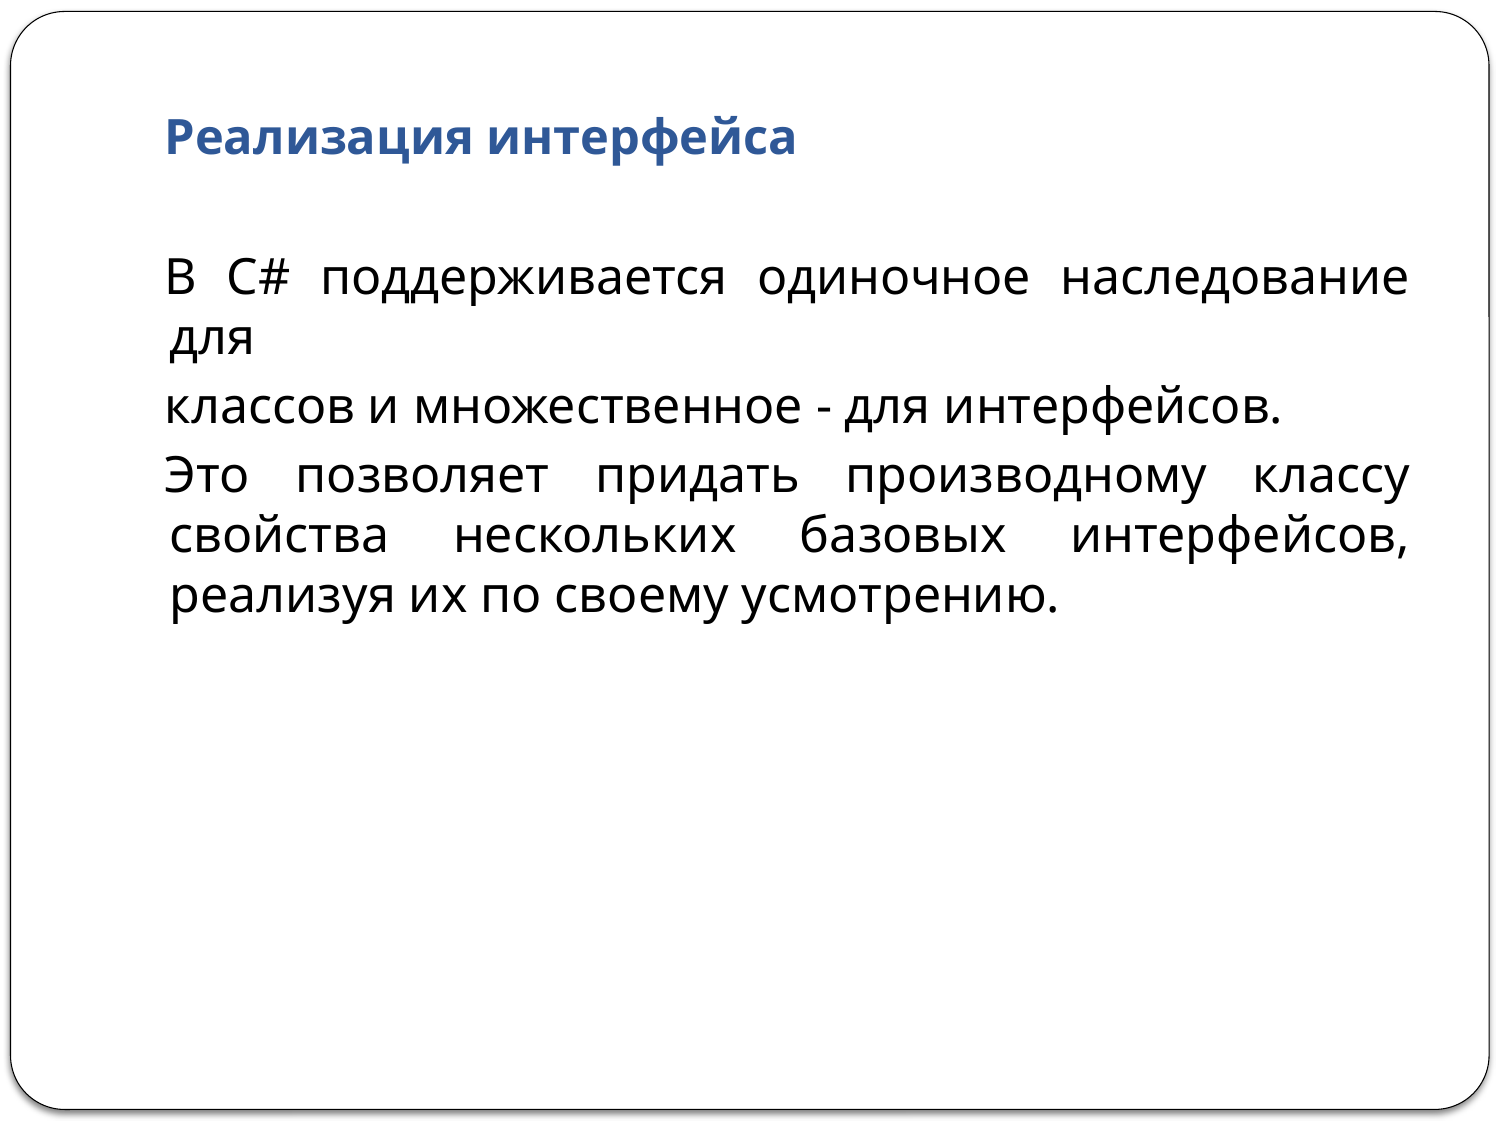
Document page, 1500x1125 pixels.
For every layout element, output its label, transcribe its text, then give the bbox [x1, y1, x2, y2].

list В C# поддерживается одиночное наследование для классов и множественное - для интерфейсов. Это позволяет придать производному классу свойства нескольких базовых интерфейсов, реализуя их по своему усмотрению. [150, 237, 1425, 1047]
title Реализация интерфейса [150, 45, 1425, 233]
